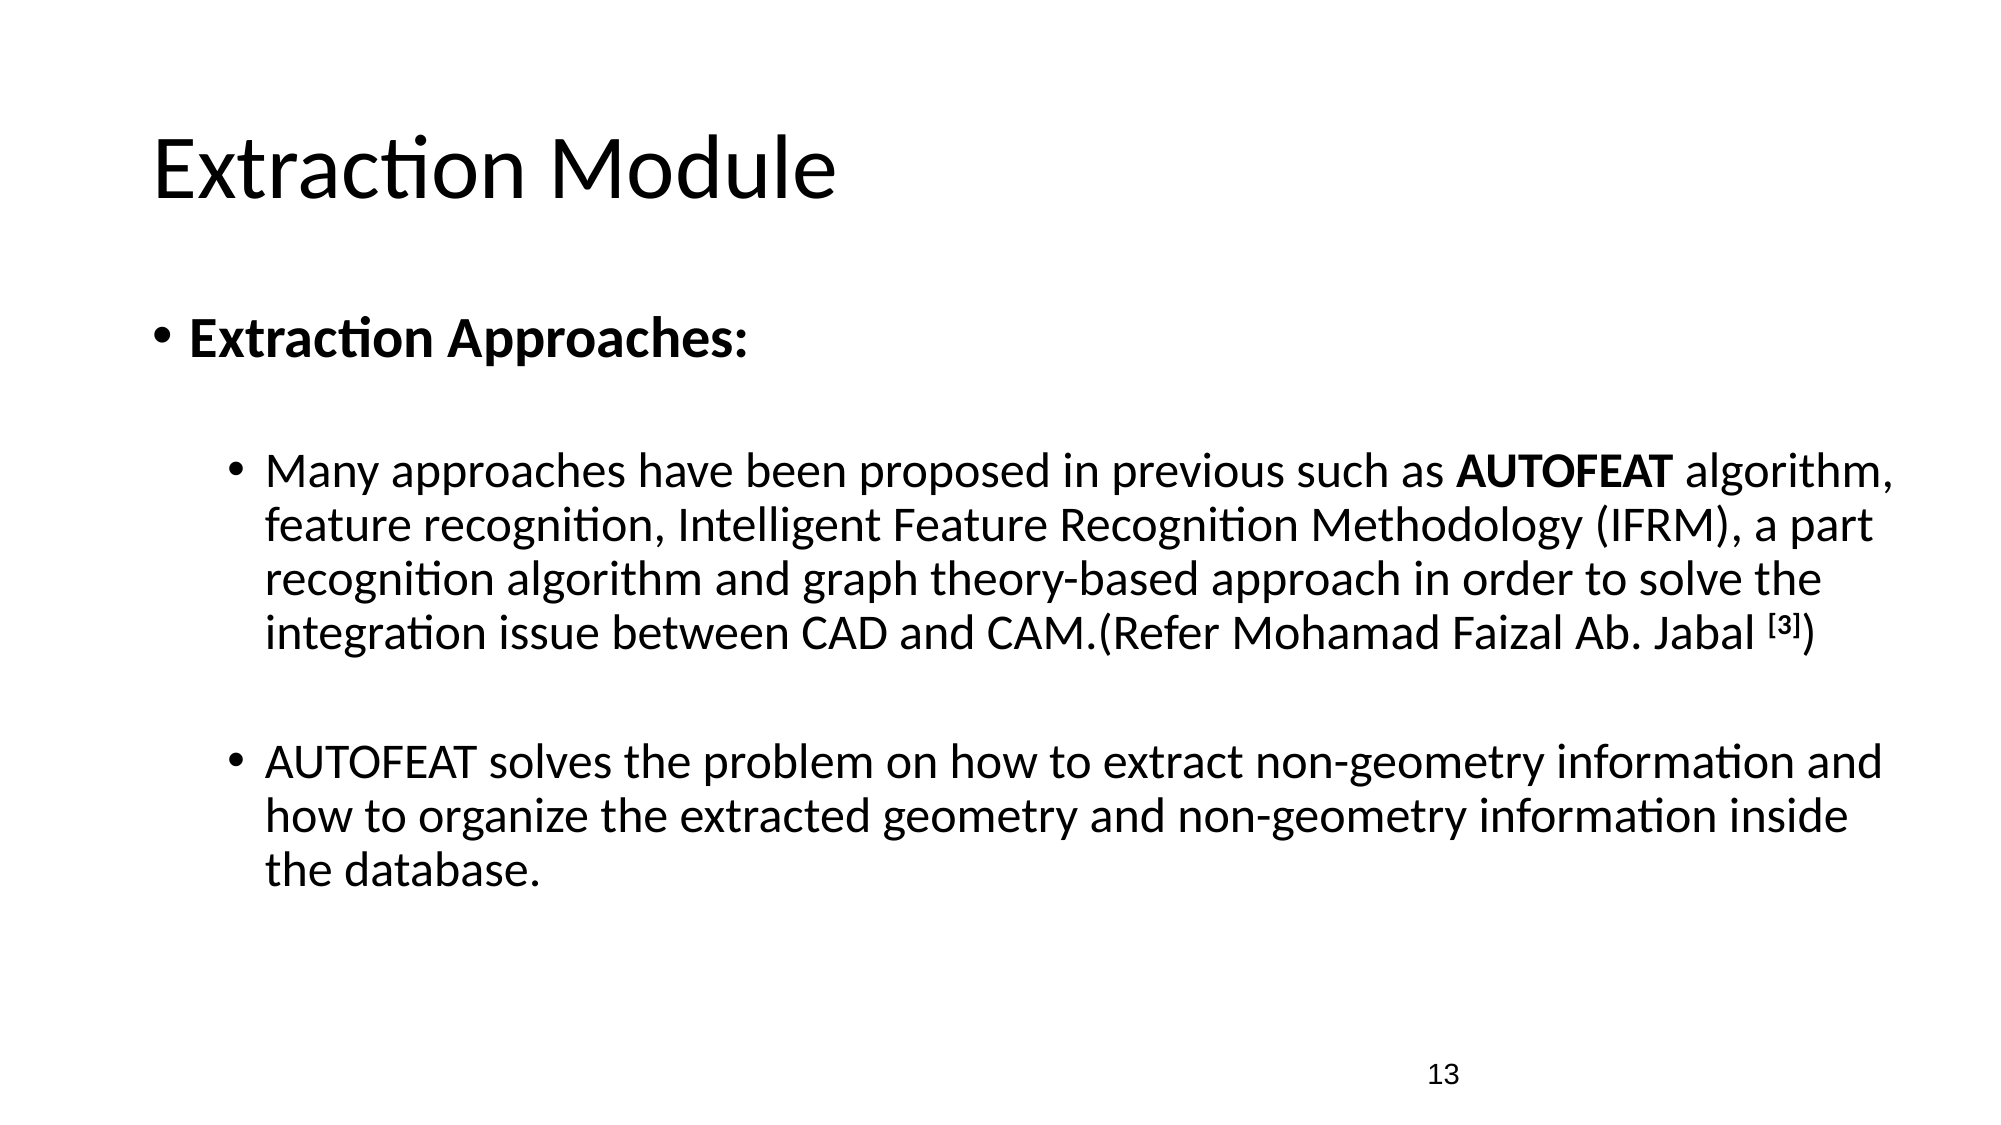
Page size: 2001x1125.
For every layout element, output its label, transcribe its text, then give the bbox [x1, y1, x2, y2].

title Extraction Module [137, 59, 1863, 278]
list Extraction Approaches: Many approaches have been proposed in previous such as AUTOFEAT algorithm, feature recognition, Intelligent Feature Recognition Methodology (IFRM), a part recognition algorithm and graph theory-based approach in order to solve the integration issue between CAD and CAM.(Refer Mohamad Faizal Ab. Jabal [3]) AUTOFEAT solves the problem on how to extract non-geometry information and how to organize the extracted geometry and non-geometry information inside the database. [137, 299, 1931, 1014]
slide_number ‹#› [1412, 1042, 1863, 1103]
